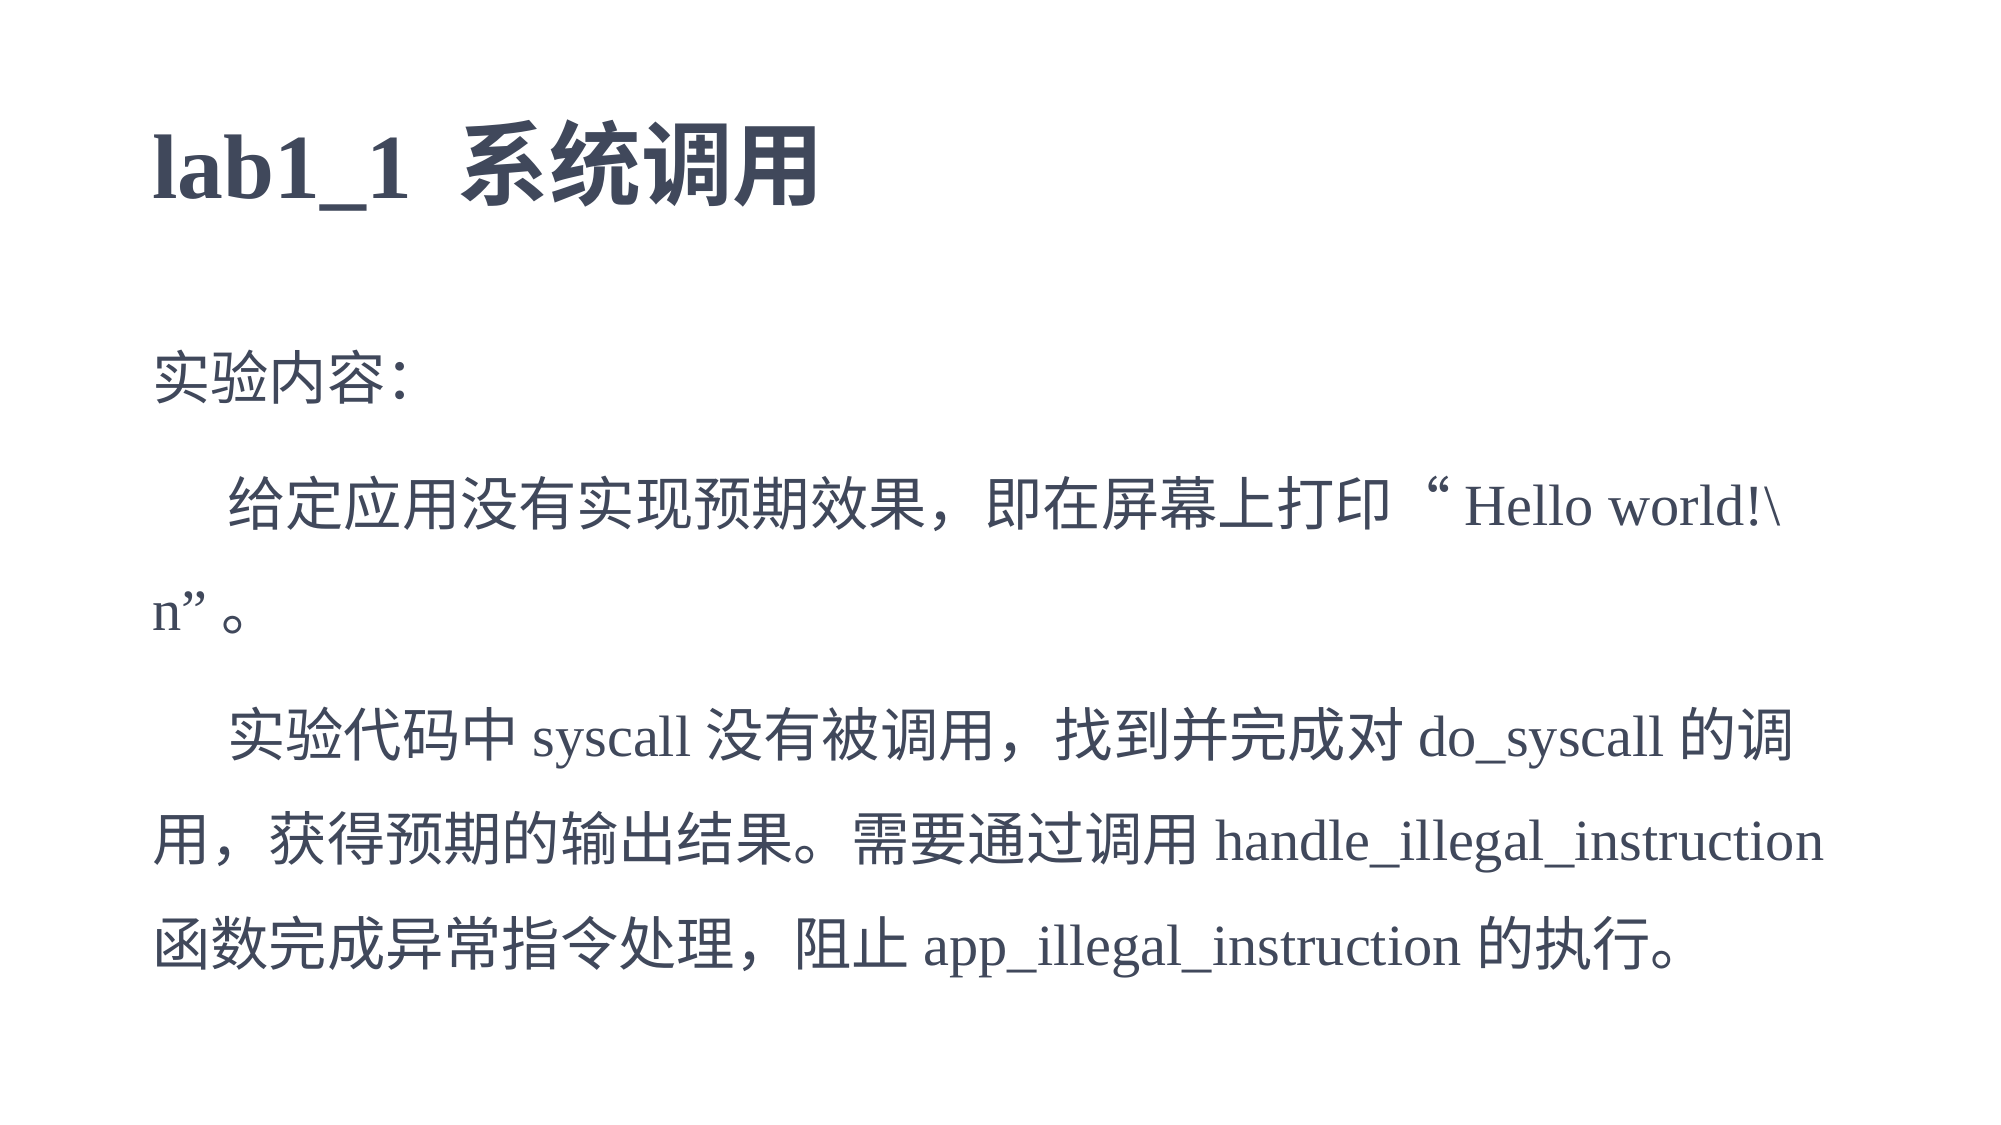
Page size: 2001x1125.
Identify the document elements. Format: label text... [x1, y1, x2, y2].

title lab1_1 系统调用 [137, 59, 1863, 278]
list 实验内容： 给定应用没有实现预期效果，即在屏幕上打印“Hello world!\n”。 实验代码中syscall没有被调用，找到并完成对do_syscall的调用，获得预期的输出结果。需要通过调用handle_illegal_instruction函数完成异常指令处理，阻止app_illegal_instruction的执行。 [137, 299, 1863, 1014]
